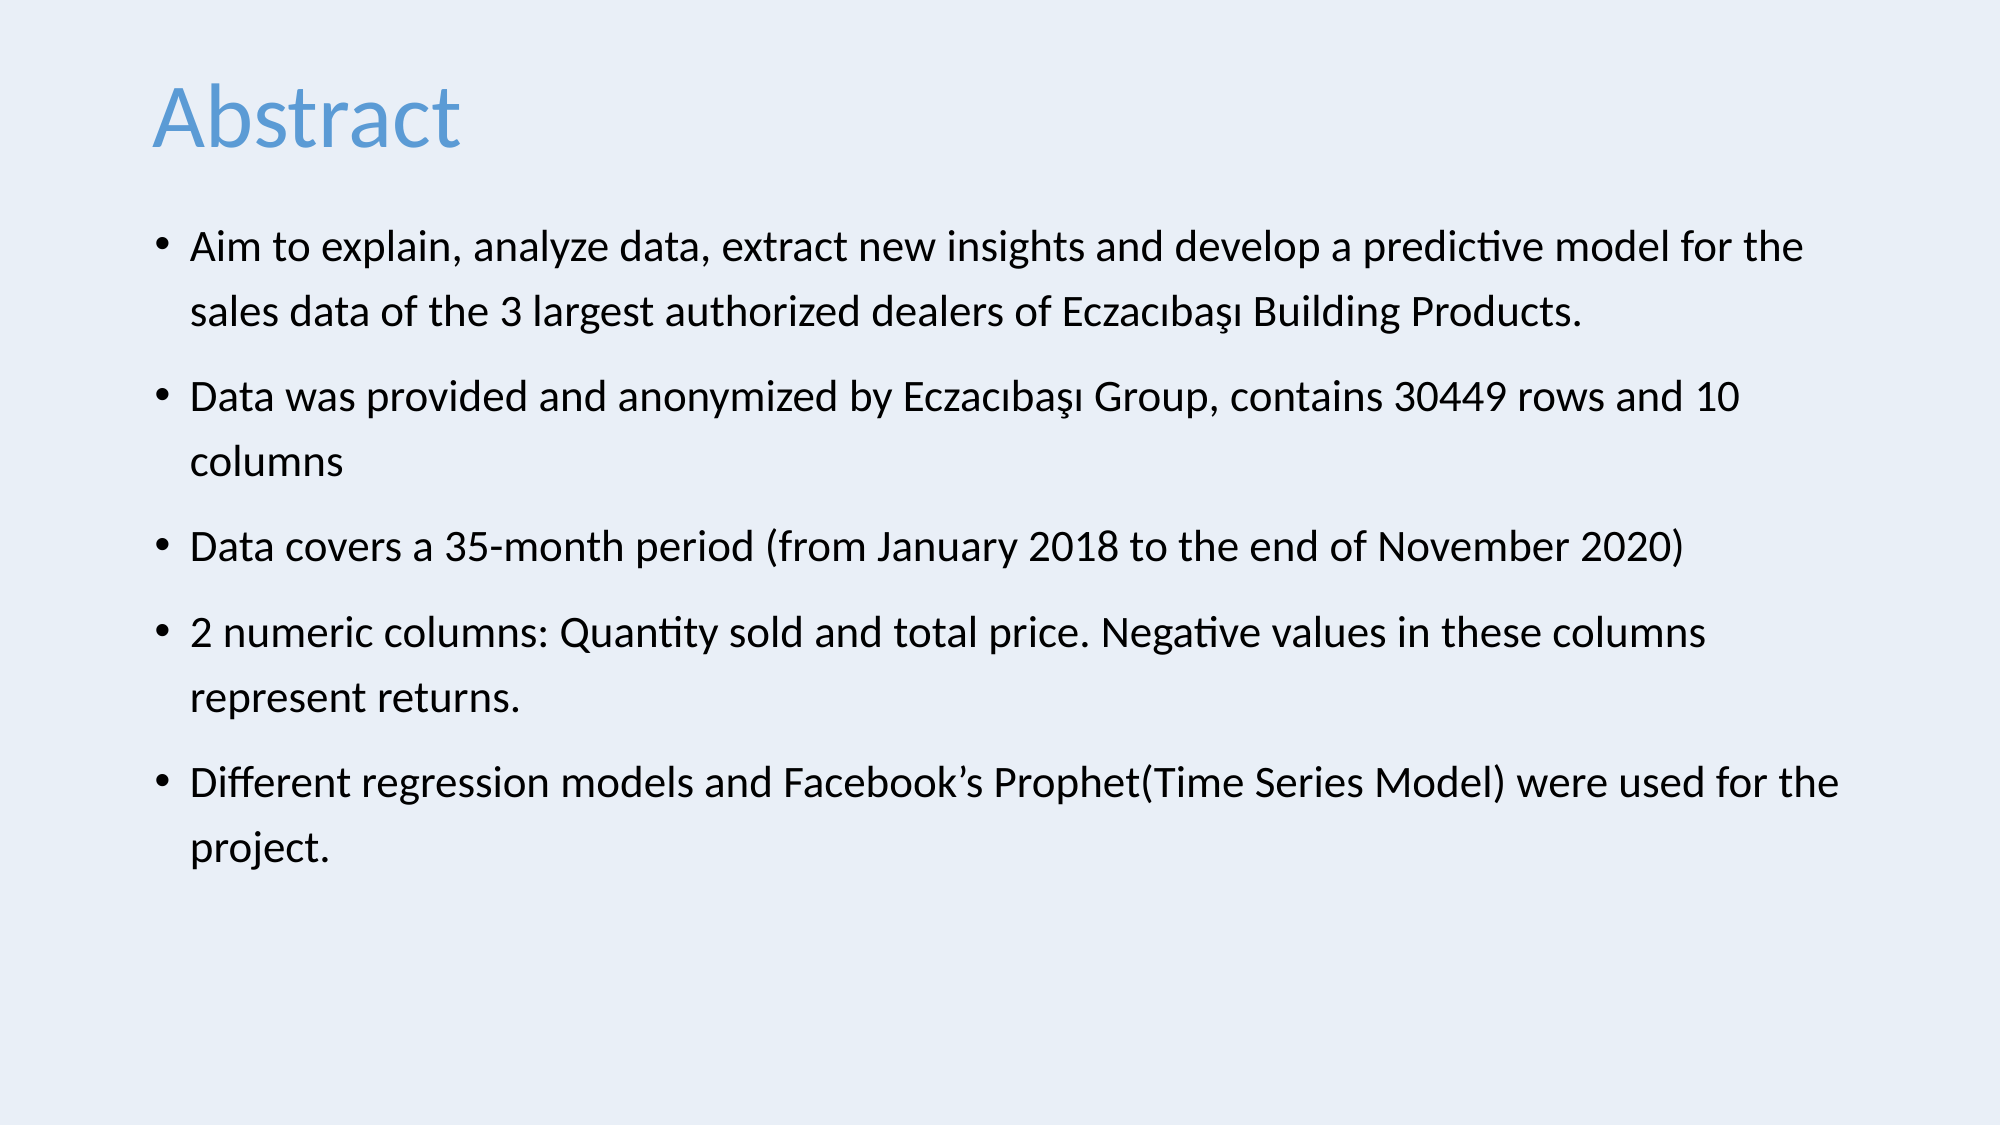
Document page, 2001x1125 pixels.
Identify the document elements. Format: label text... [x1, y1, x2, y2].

title Abstract [137, 59, 1863, 177]
list Aim to explain, analyze data, extract new insights and develop a predictive model for the sales data of the 3 largest authorized dealers of Eczacıbaşı Building Products. Data was provided and anonymized by Eczacıbaşı Group, contains 30449 rows and 10 columns Data covers a 35-month period (from January 2018 to the end of November 2020) 2 numeric columns: Quantity sold and total price. Negative values in these columns represent returns. Different regression models and Facebook’s Prophet(Time Series Model) were used for the project. [137, 198, 1863, 1081]
